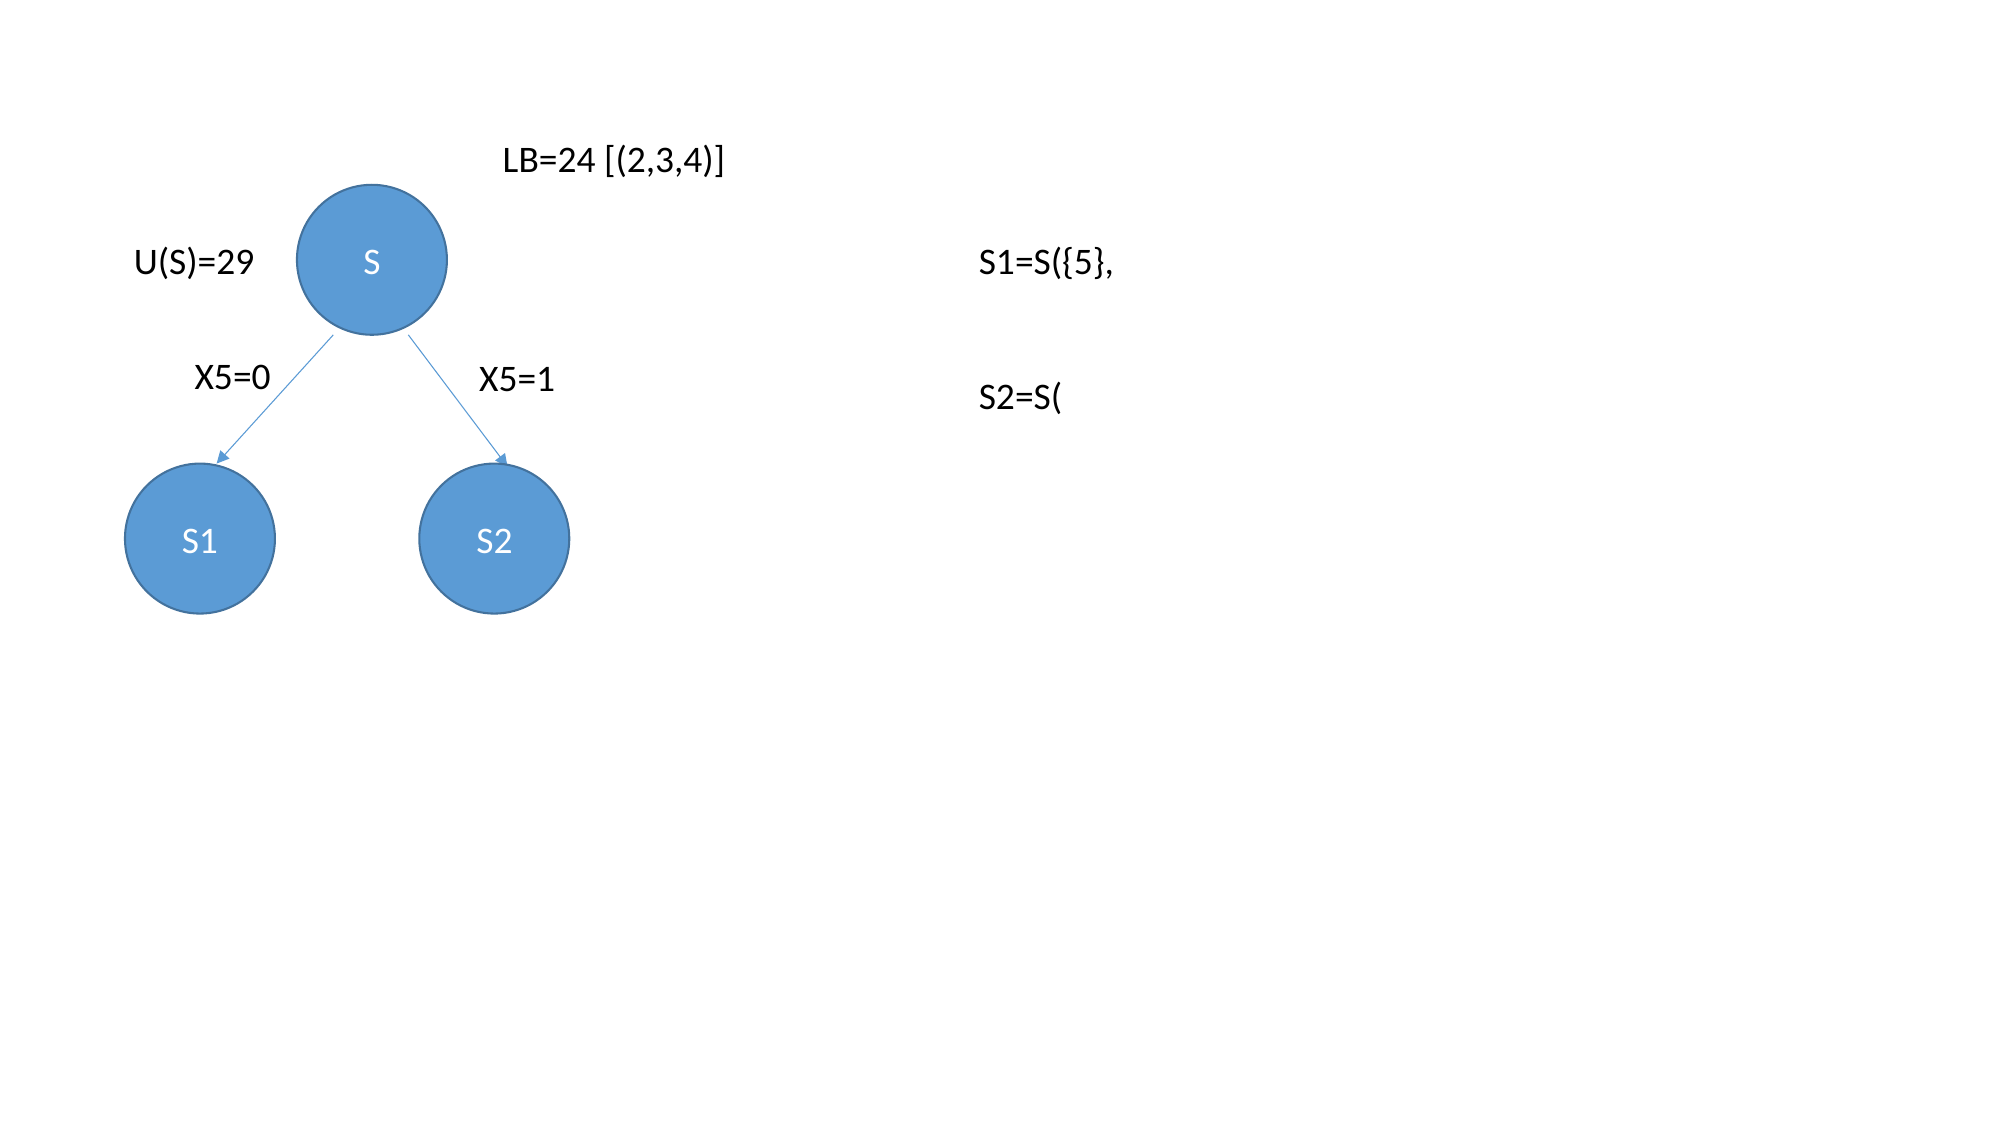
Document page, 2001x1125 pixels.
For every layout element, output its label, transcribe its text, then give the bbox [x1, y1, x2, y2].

text_box X5=1 [508, 346, 571, 407]
text_box X5=0 [179, 344, 216, 405]
text_box S1 [123, 462, 276, 615]
text_box S [295, 183, 448, 336]
text_box LB=24 [(2,3,4)] [487, 127, 741, 187]
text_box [408, 334, 508, 467]
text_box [216, 334, 334, 464]
text_box U(S)=29 [119, 229, 270, 290]
text_box S2 [418, 463, 571, 615]
